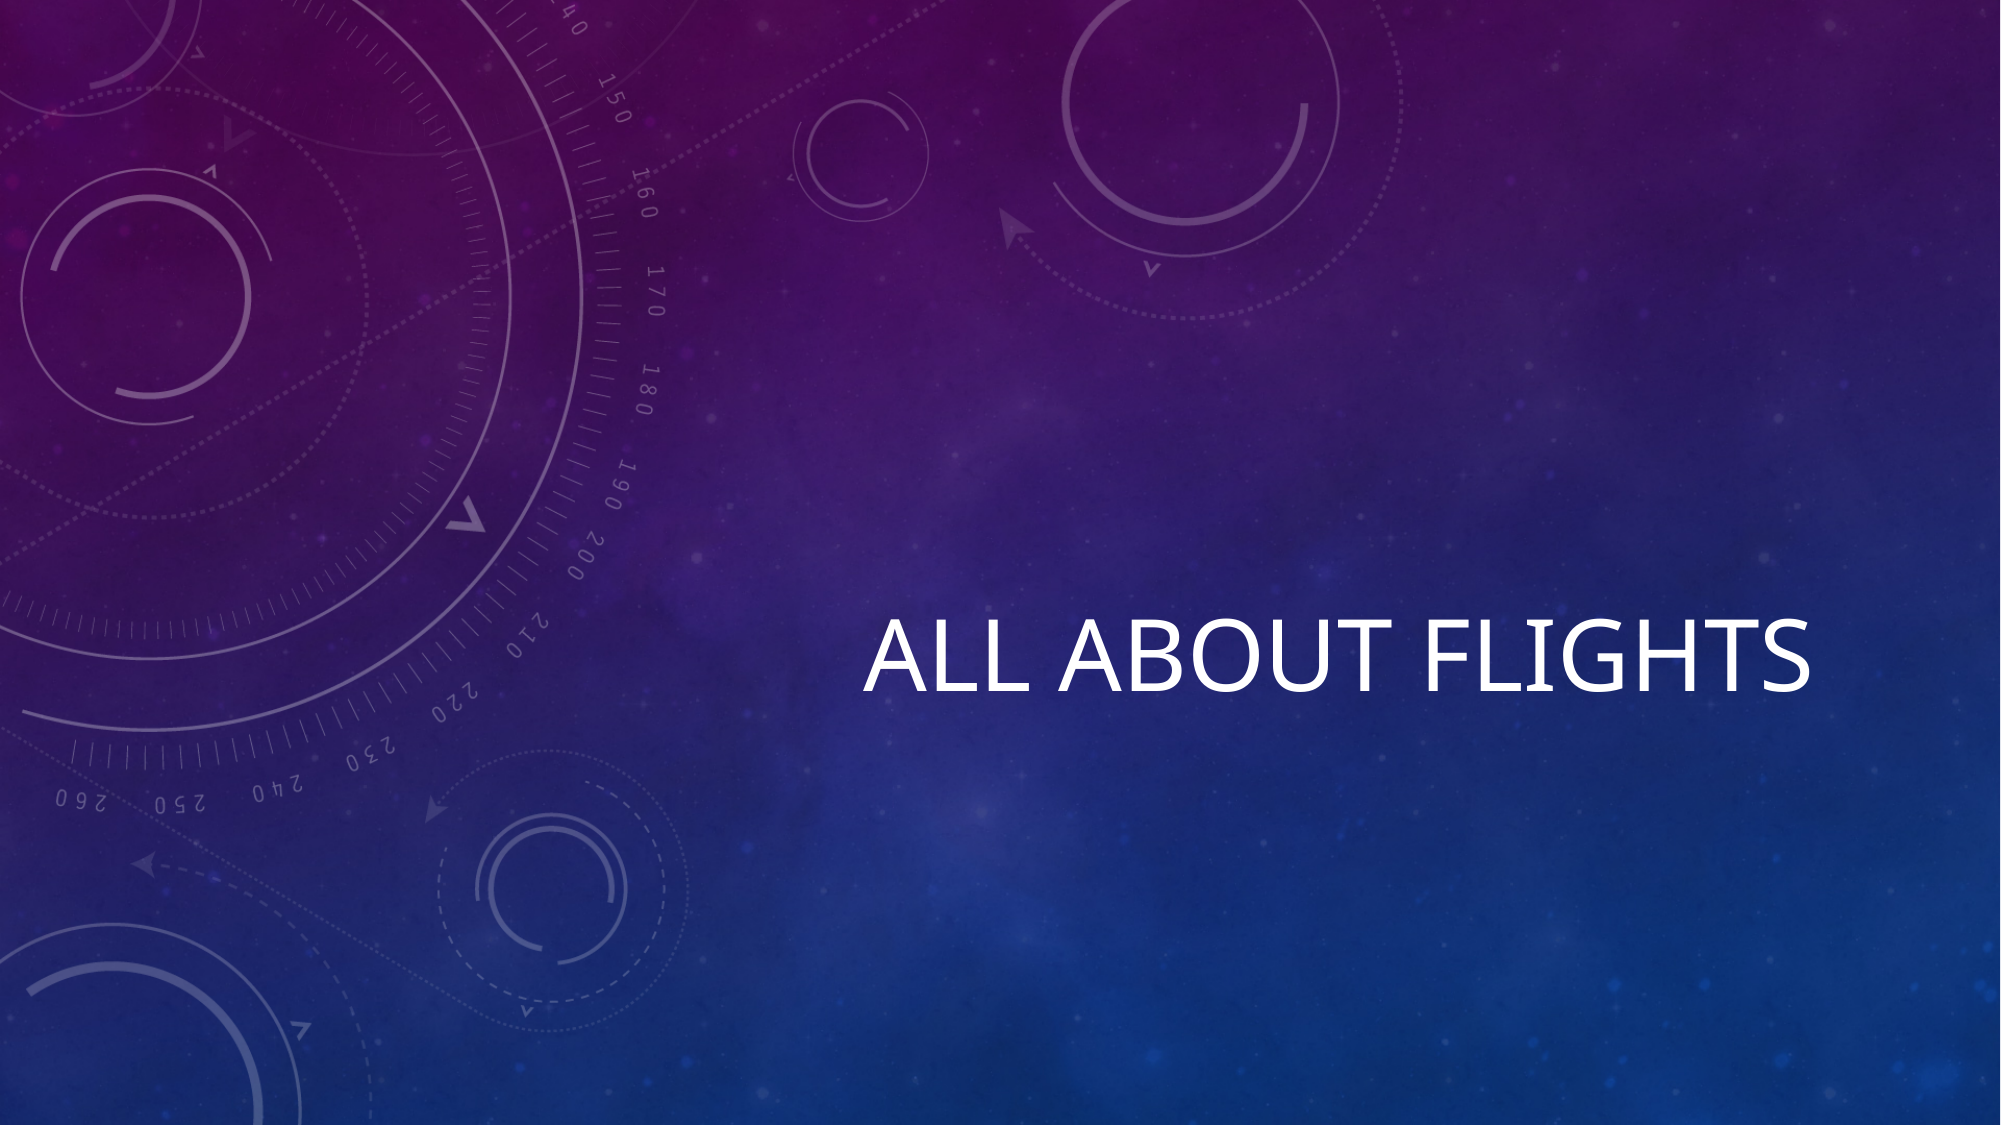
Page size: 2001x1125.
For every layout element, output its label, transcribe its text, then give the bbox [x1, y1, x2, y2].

title All about flights [650, 322, 1831, 720]
picture [0, 0, 2001, 1125]
